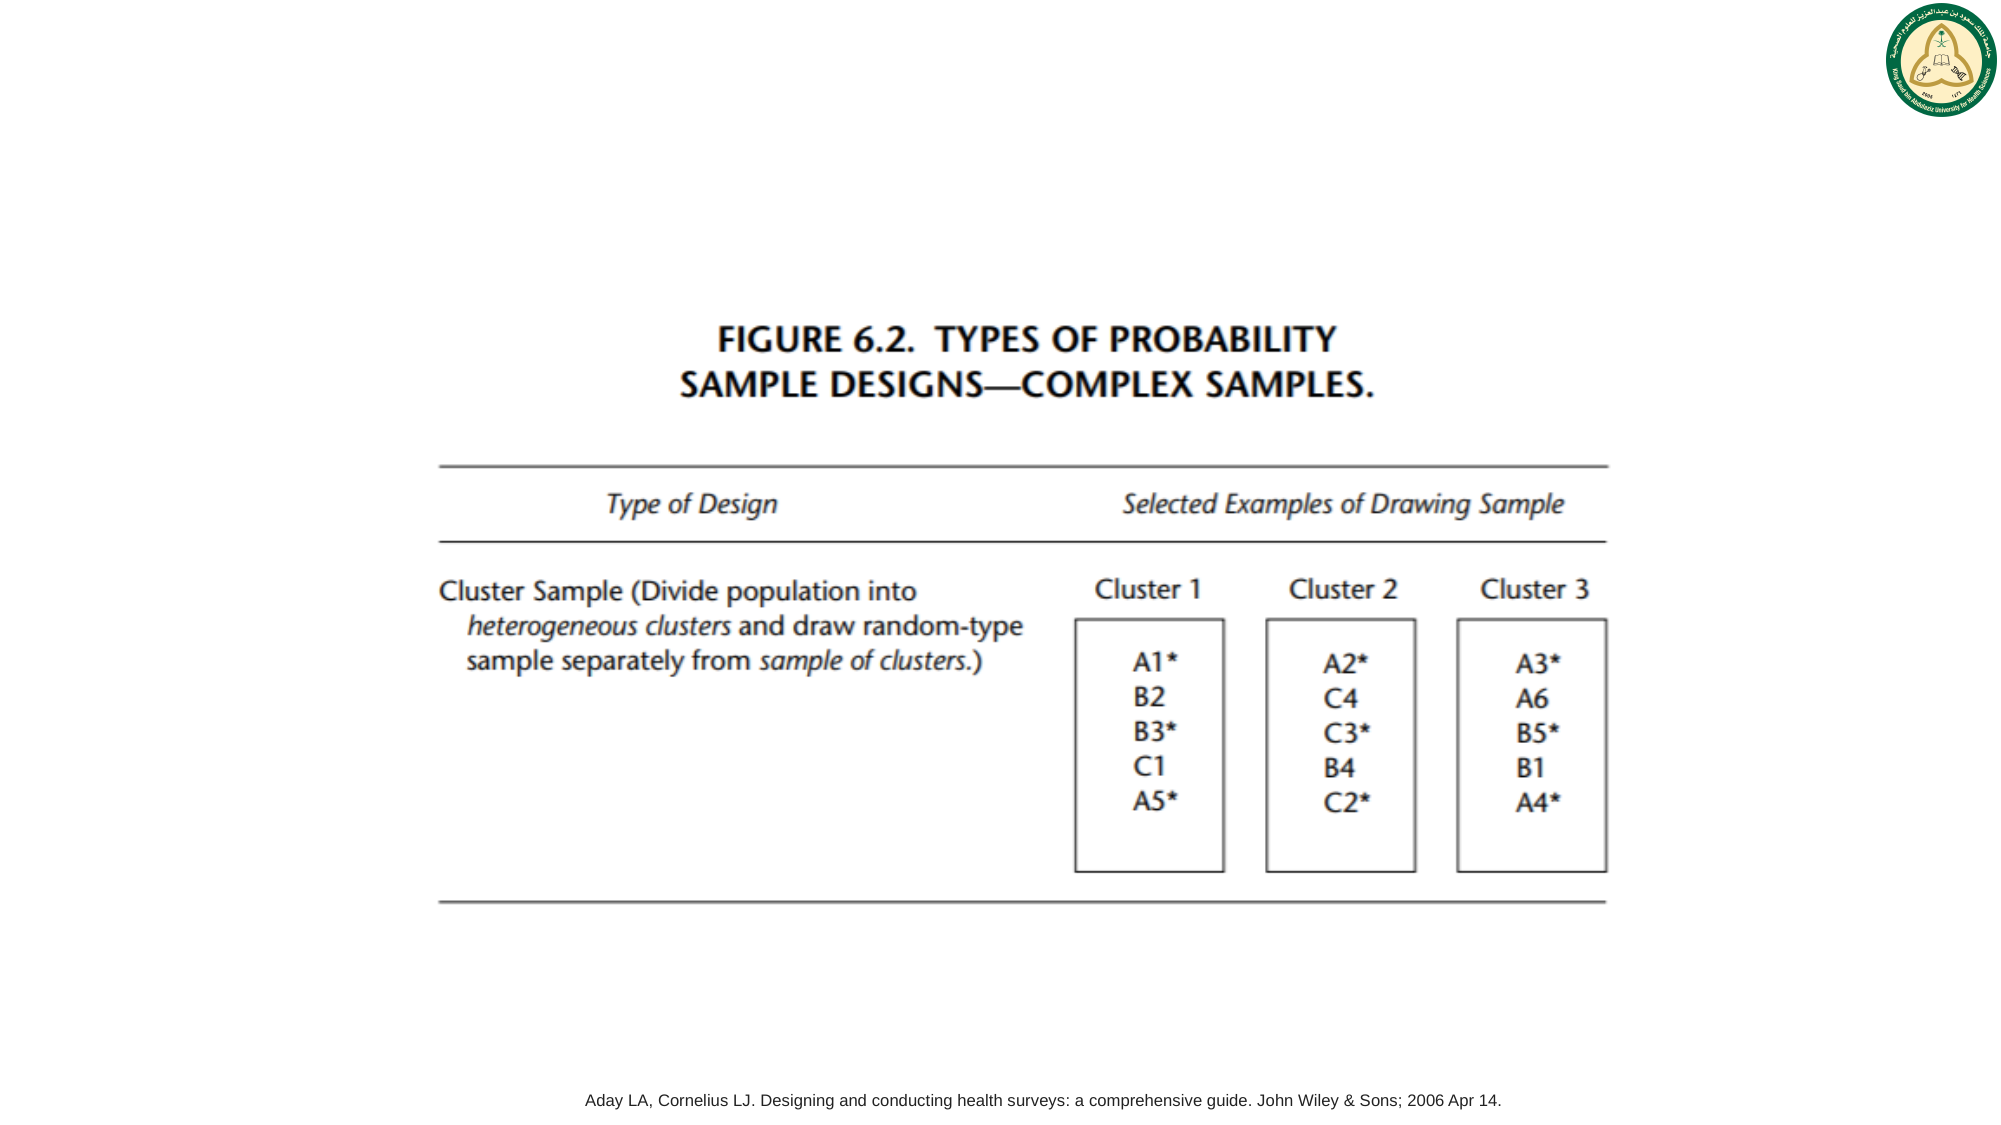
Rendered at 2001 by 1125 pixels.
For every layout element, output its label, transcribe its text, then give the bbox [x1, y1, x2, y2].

picture [421, 281, 1630, 563]
text_box Aday LA, Cornelius LJ. Designing and conducting health surveys: a comprehensive guide. John Wiley & Sons; 2006 Apr 14. [517, 1082, 1571, 1117]
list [421, 563, 1630, 920]
picture [1886, 3, 1997, 117]
